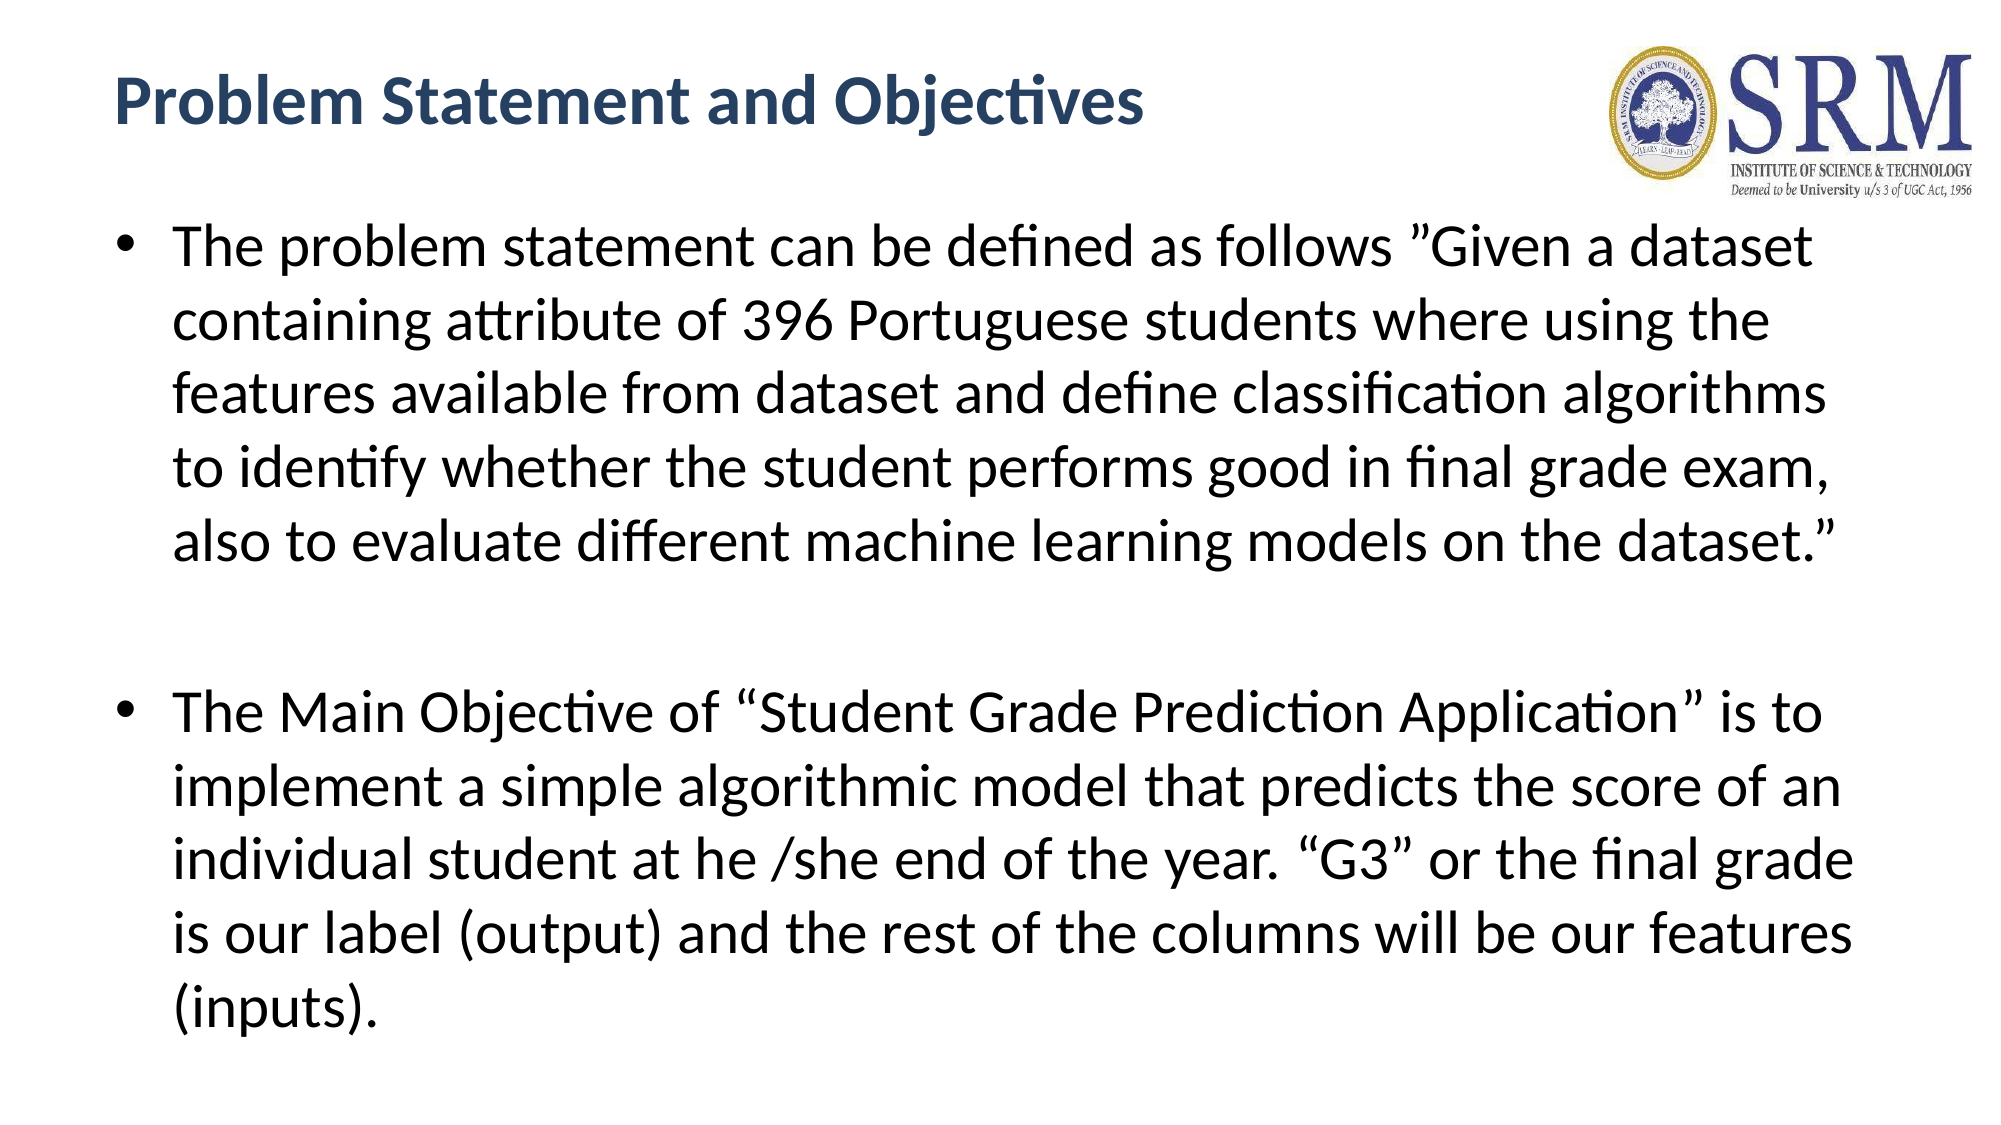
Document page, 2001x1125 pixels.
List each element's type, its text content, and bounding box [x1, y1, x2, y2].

list The problem statement can be defined as follows ”Given a dataset containing attribute of 396 Portuguese students where using the features available from dataset and define classification algorithms to identify whether the student performs good in final grade exam, also to evaluate different machine learning models on the dataset.” The Main Objective of “Student Grade Prediction Application” is to implement a simple algorithmic model that predicts the score of an individual student at he /she end of the year. “G3” or the final grade is our label (output) and the rest of the columns will be our features (inputs). [99, 198, 1900, 1057]
picture [1608, 46, 1973, 199]
title Problem Statement and Objectives [99, 45, 1566, 198]
